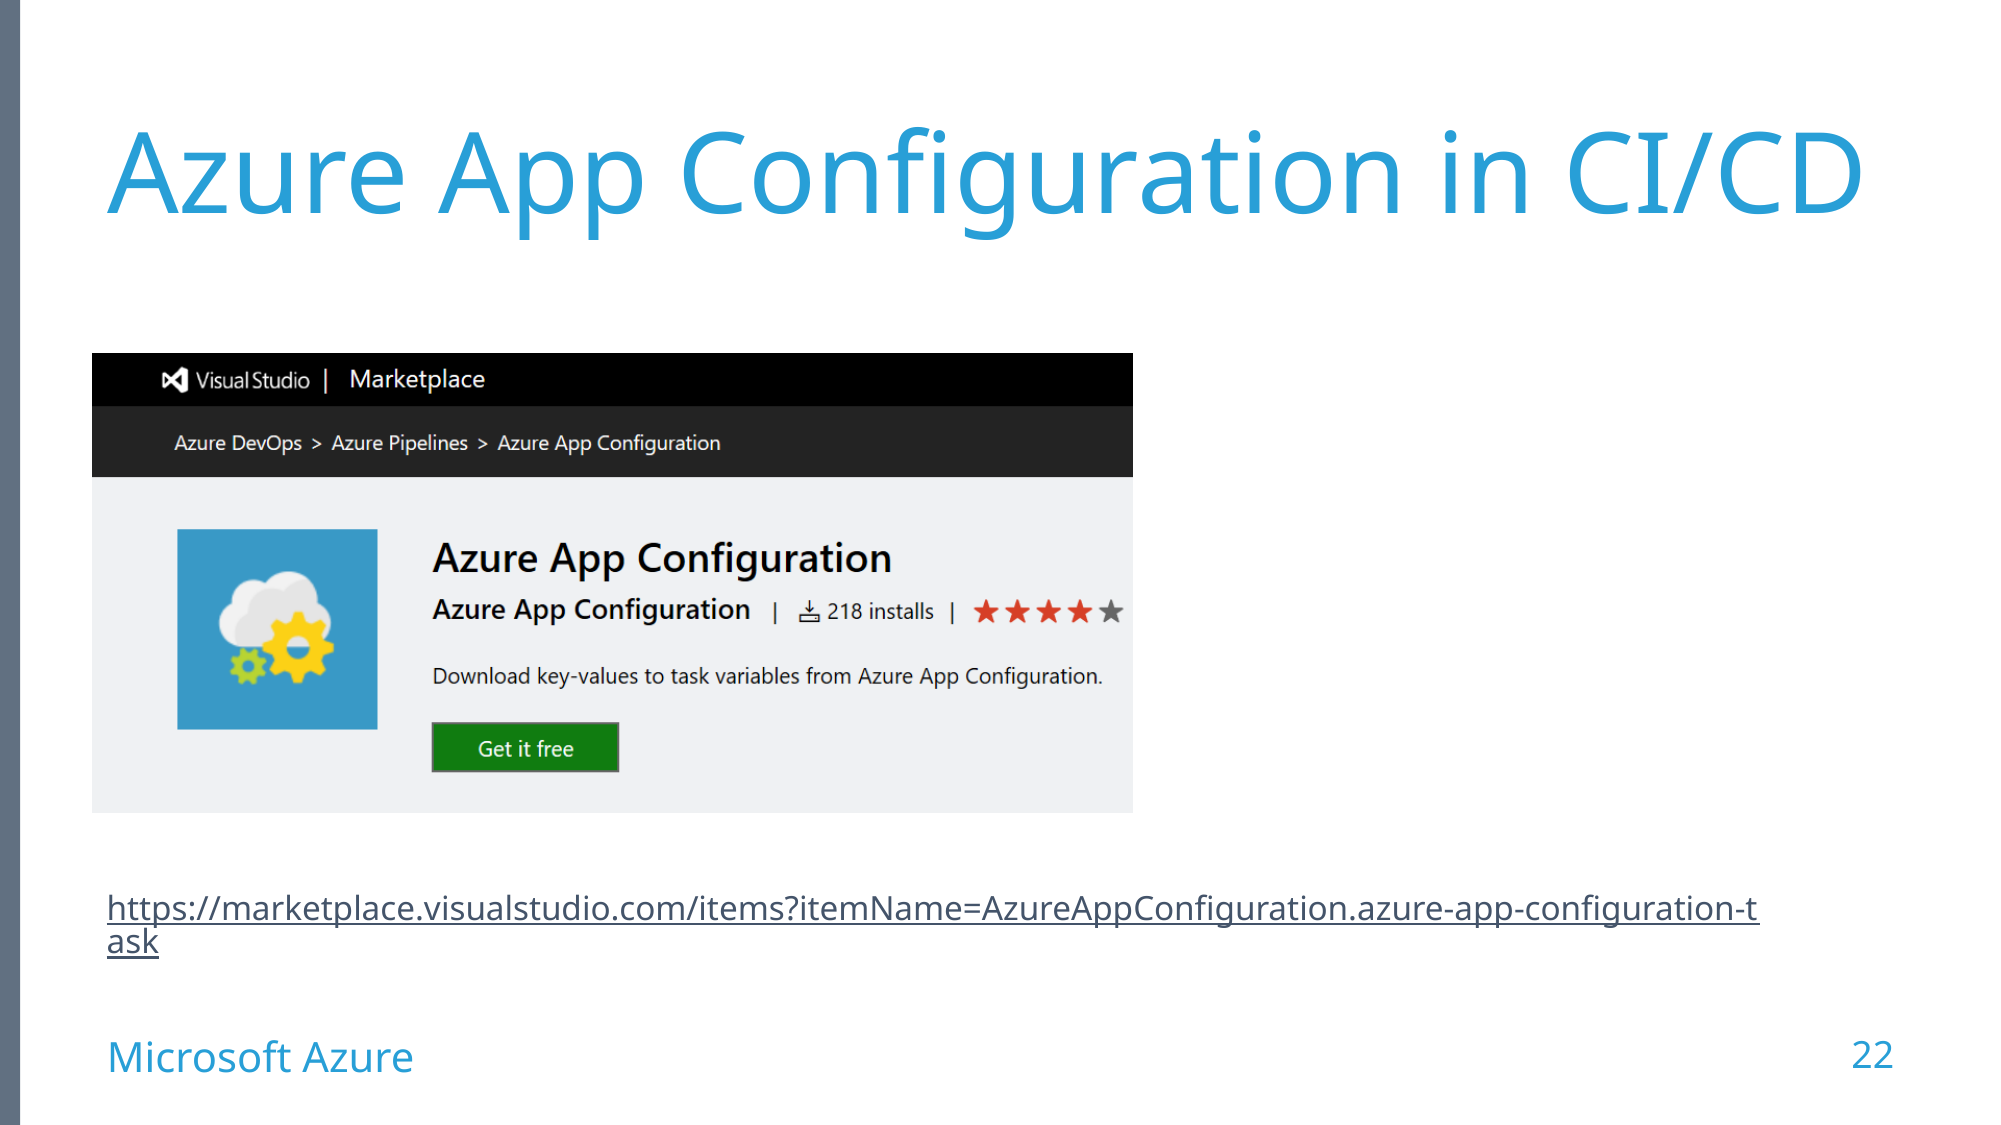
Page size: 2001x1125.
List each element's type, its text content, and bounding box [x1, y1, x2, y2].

slide_number 22 [1459, 1026, 1910, 1087]
title Azure App Configuration in CI/CD [92, 68, 1910, 286]
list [91, 353, 1133, 813]
text_box https://marketplace.visualstudio.com/items?itemName=AzureAppConfiguration.azure-app-configuration-task [91, 879, 1791, 980]
